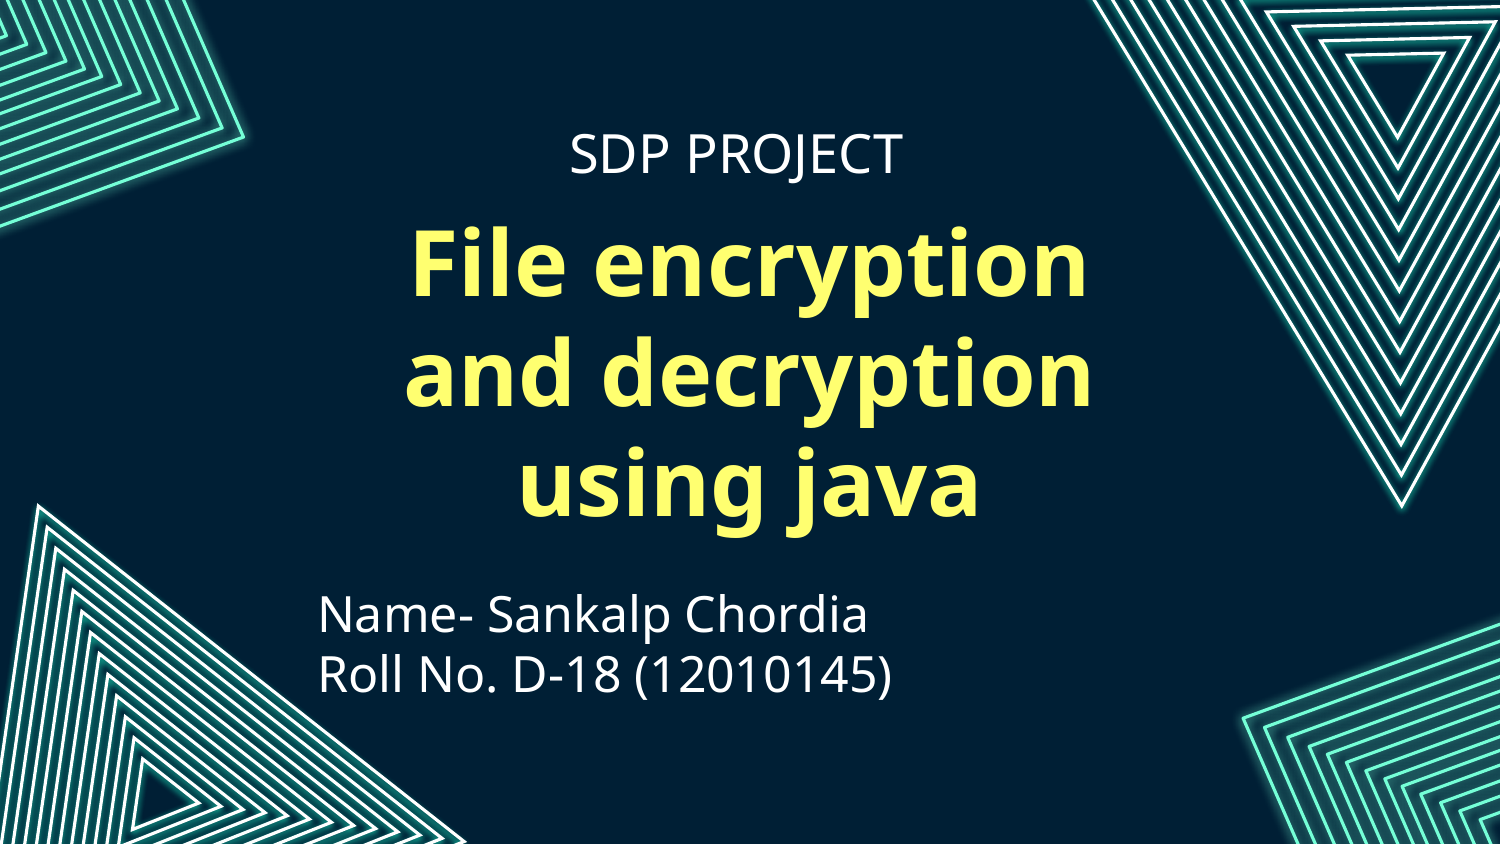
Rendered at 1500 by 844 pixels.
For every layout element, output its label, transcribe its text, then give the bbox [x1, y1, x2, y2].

title File encryption and decryption using java [383, 209, 1117, 531]
subtitle Name- Sankalp Chordia Roll No. D-18 (12010145) [302, 567, 1198, 635]
text_box SDP PROJECT [554, 104, 1486, 200]
